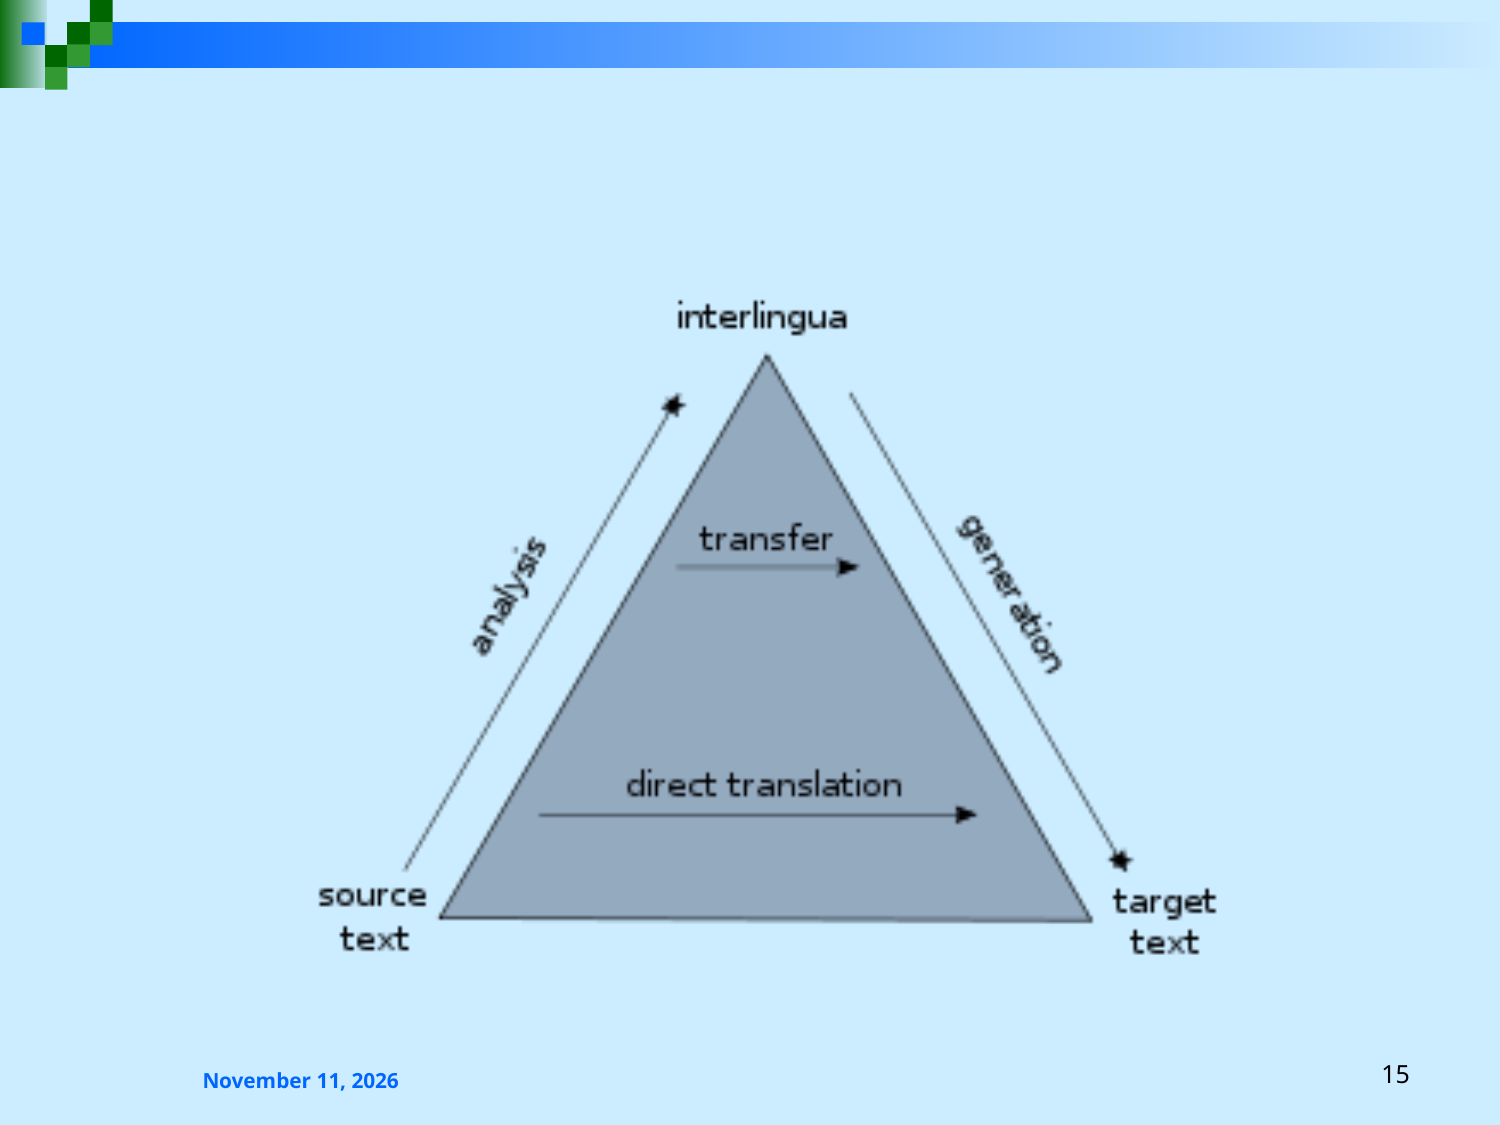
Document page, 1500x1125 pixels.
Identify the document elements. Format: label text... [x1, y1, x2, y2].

slide_number 15 [1074, 1025, 1425, 1100]
picture [249, 237, 1275, 1013]
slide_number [187, 1025, 450, 1104]
